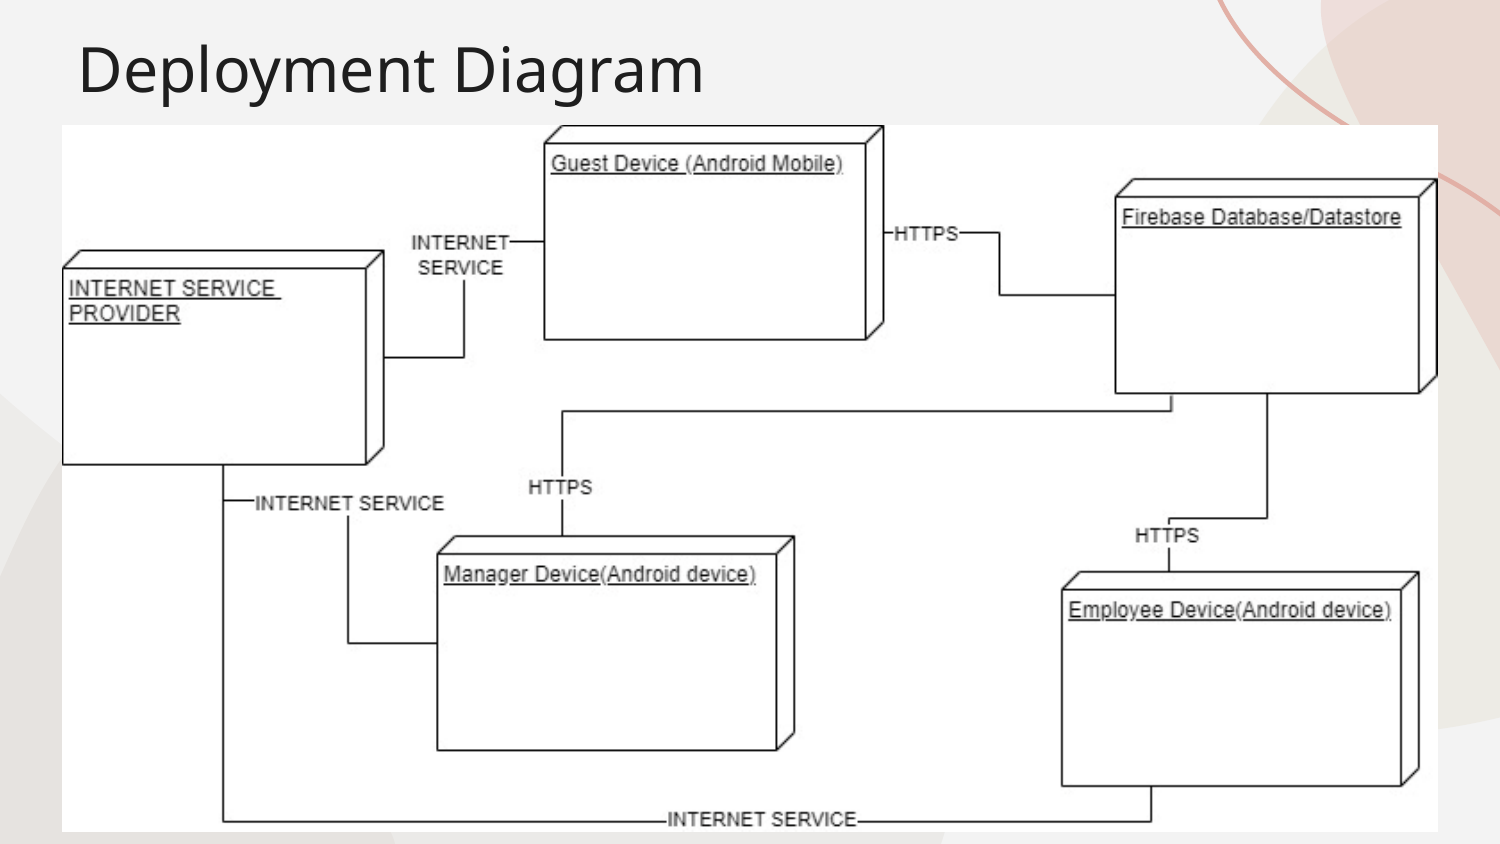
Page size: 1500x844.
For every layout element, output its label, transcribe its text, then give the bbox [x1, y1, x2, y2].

picture [62, 124, 1438, 832]
title Deployment Diagram [62, 30, 1228, 105]
